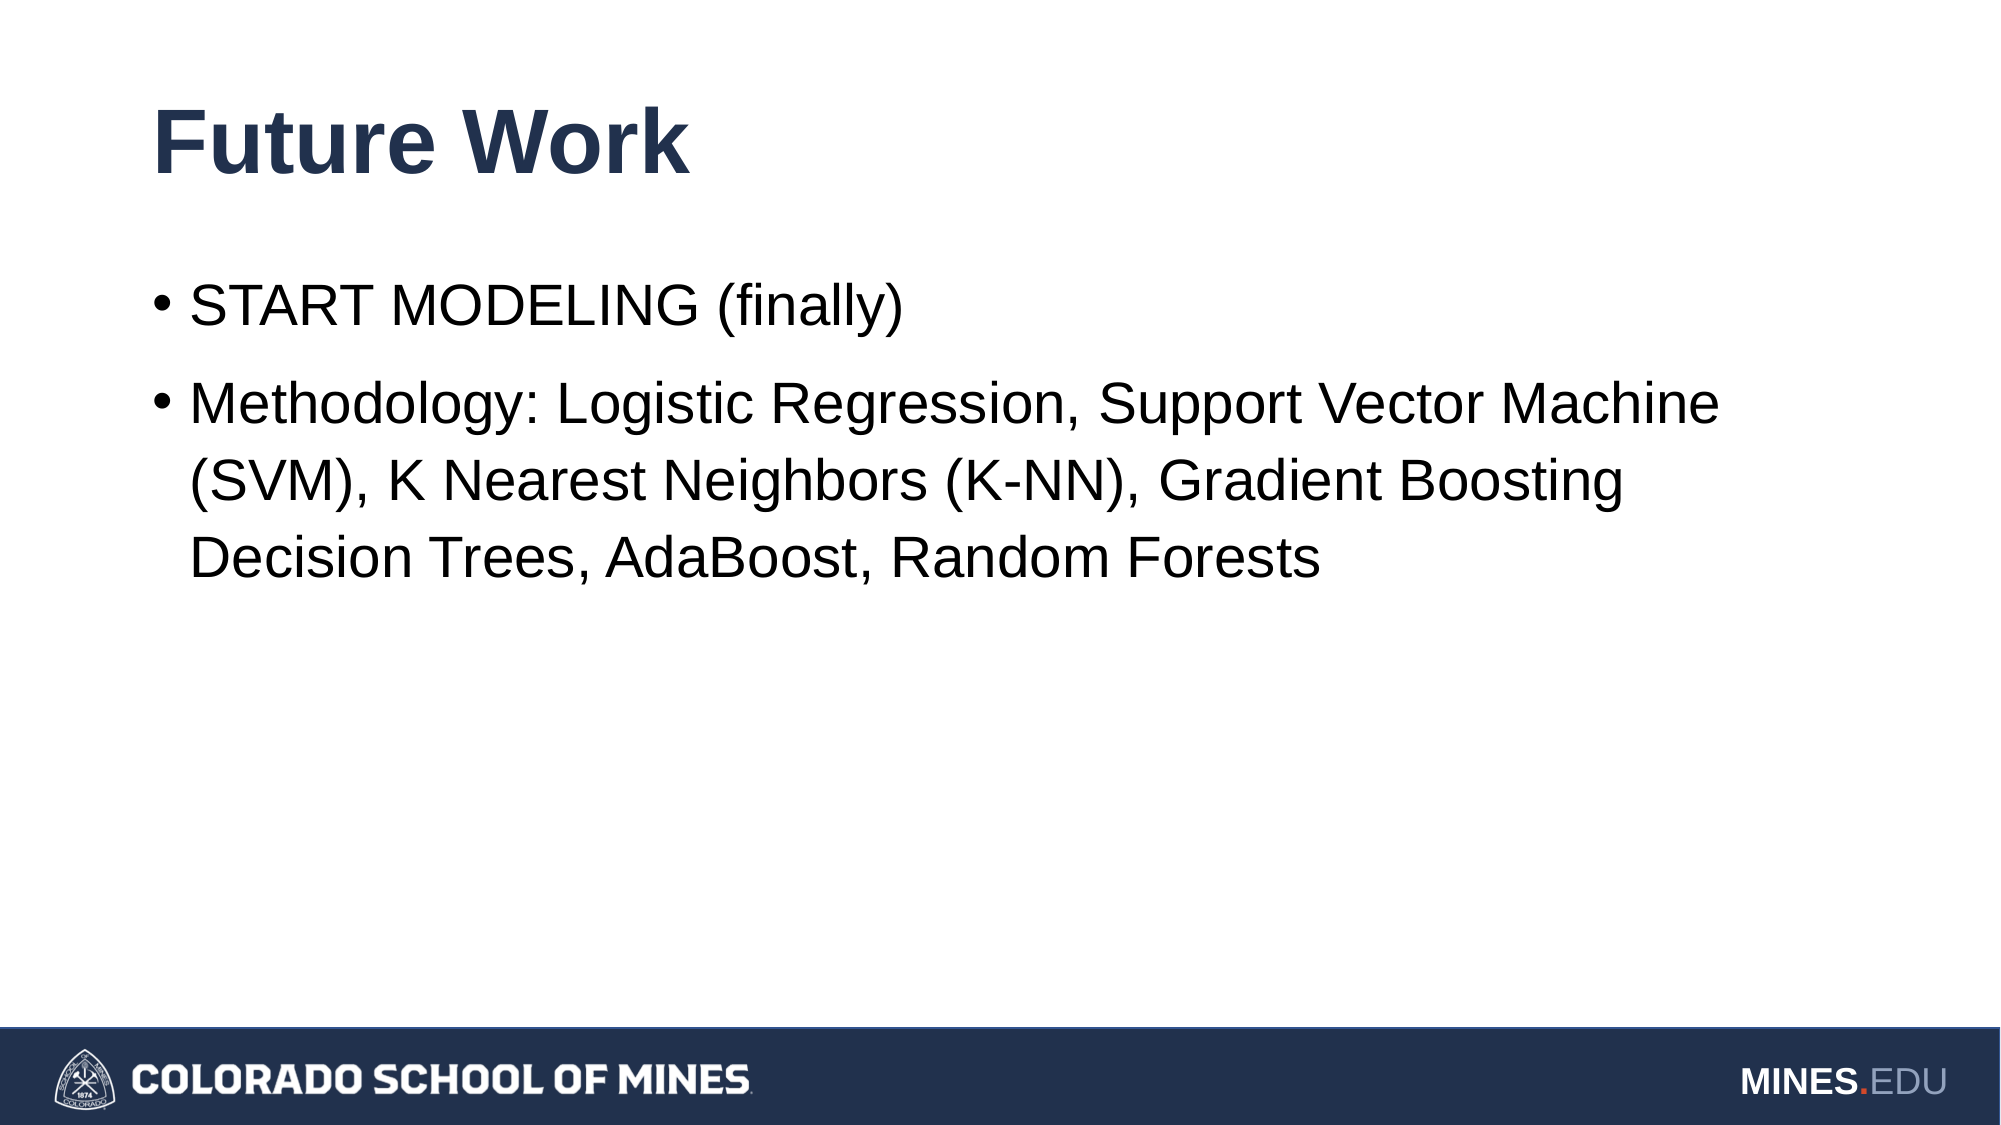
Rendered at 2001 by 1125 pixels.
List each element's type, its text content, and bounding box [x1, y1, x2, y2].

list START MODELING (finally) Methodology: Logistic Regression, Support Vector Machine (SVM), K Nearest Neighbors (K-NN), Gradient Boosting Decision Trees, AdaBoost, Random Forests [137, 252, 1863, 967]
title Future Work [137, 35, 1863, 252]
picture [36, 1042, 770, 1117]
